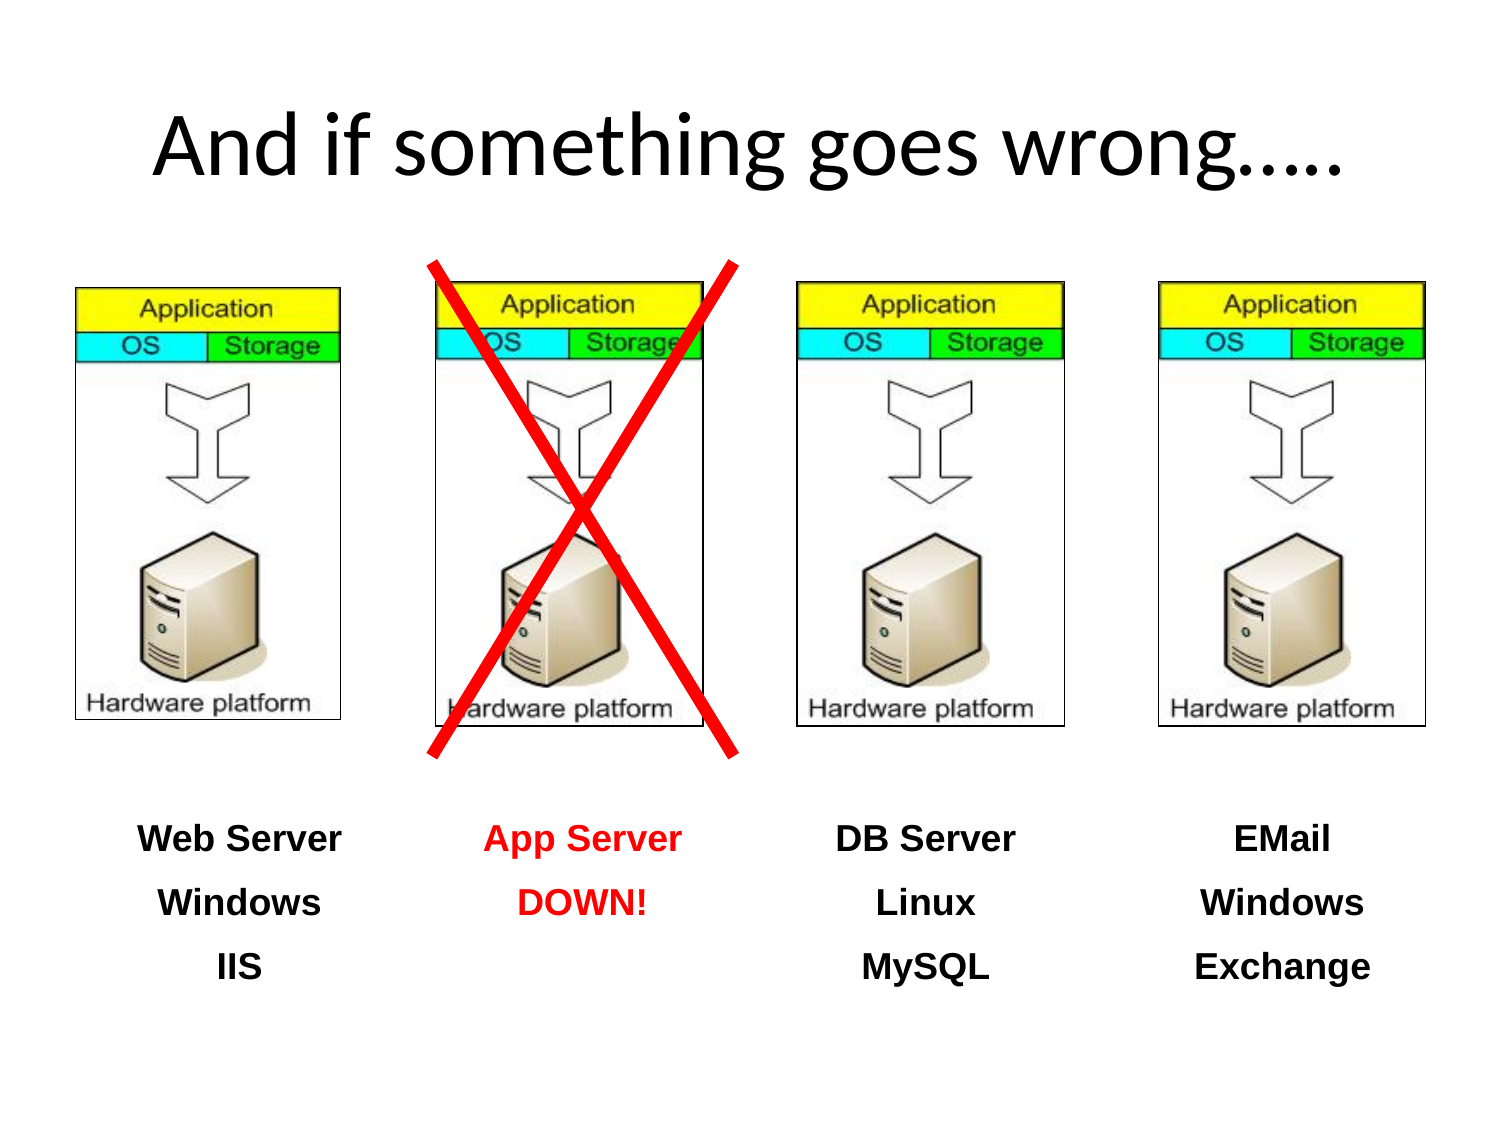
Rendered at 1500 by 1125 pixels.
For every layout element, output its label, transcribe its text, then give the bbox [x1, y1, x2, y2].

title And if something goes wrong….. [75, 45, 1425, 233]
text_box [74, 262, 1426, 1006]
